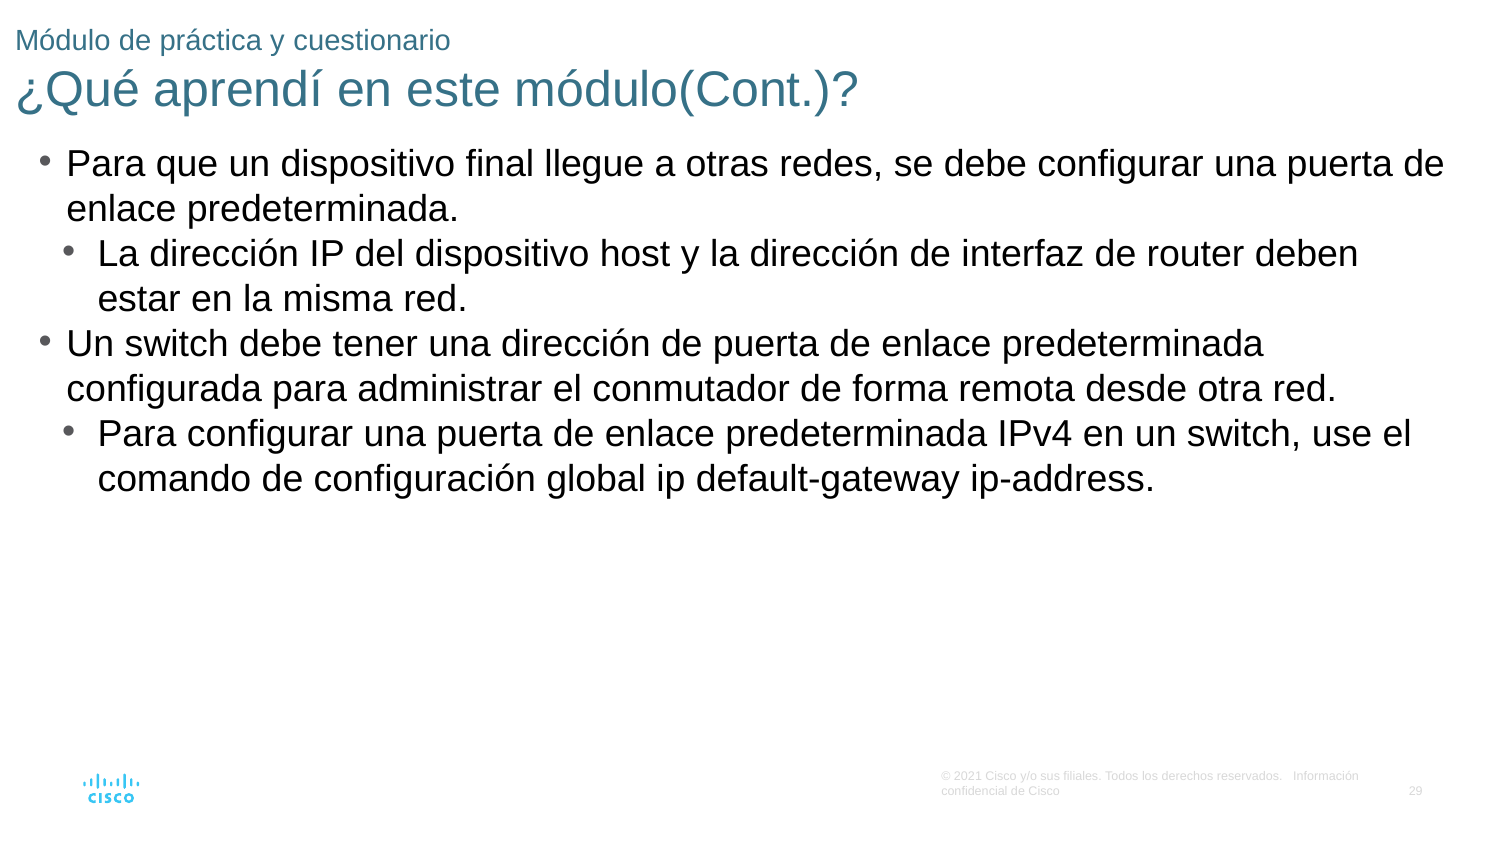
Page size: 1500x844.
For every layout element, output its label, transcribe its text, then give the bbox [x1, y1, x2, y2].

title Módulo de práctica y cuestionario ¿Qué aprendí en este módulo(Cont.)? [0, 6, 1500, 131]
list Para que un dispositivo final llegue a otras redes, se debe configurar una puerta de enlace predeterminada. La dirección IP del dispositivo host y la dirección de interfaz de router deben estar en la misma red. Un switch debe tener una dirección de puerta de enlace predeterminada configurada para administrar el conmutador de forma remota desde otra red. Para configurar una puerta de enlace predeterminada IPv4 en un switch, use el comando de configuración global ip default-gateway ip-address. [23, 131, 1476, 813]
